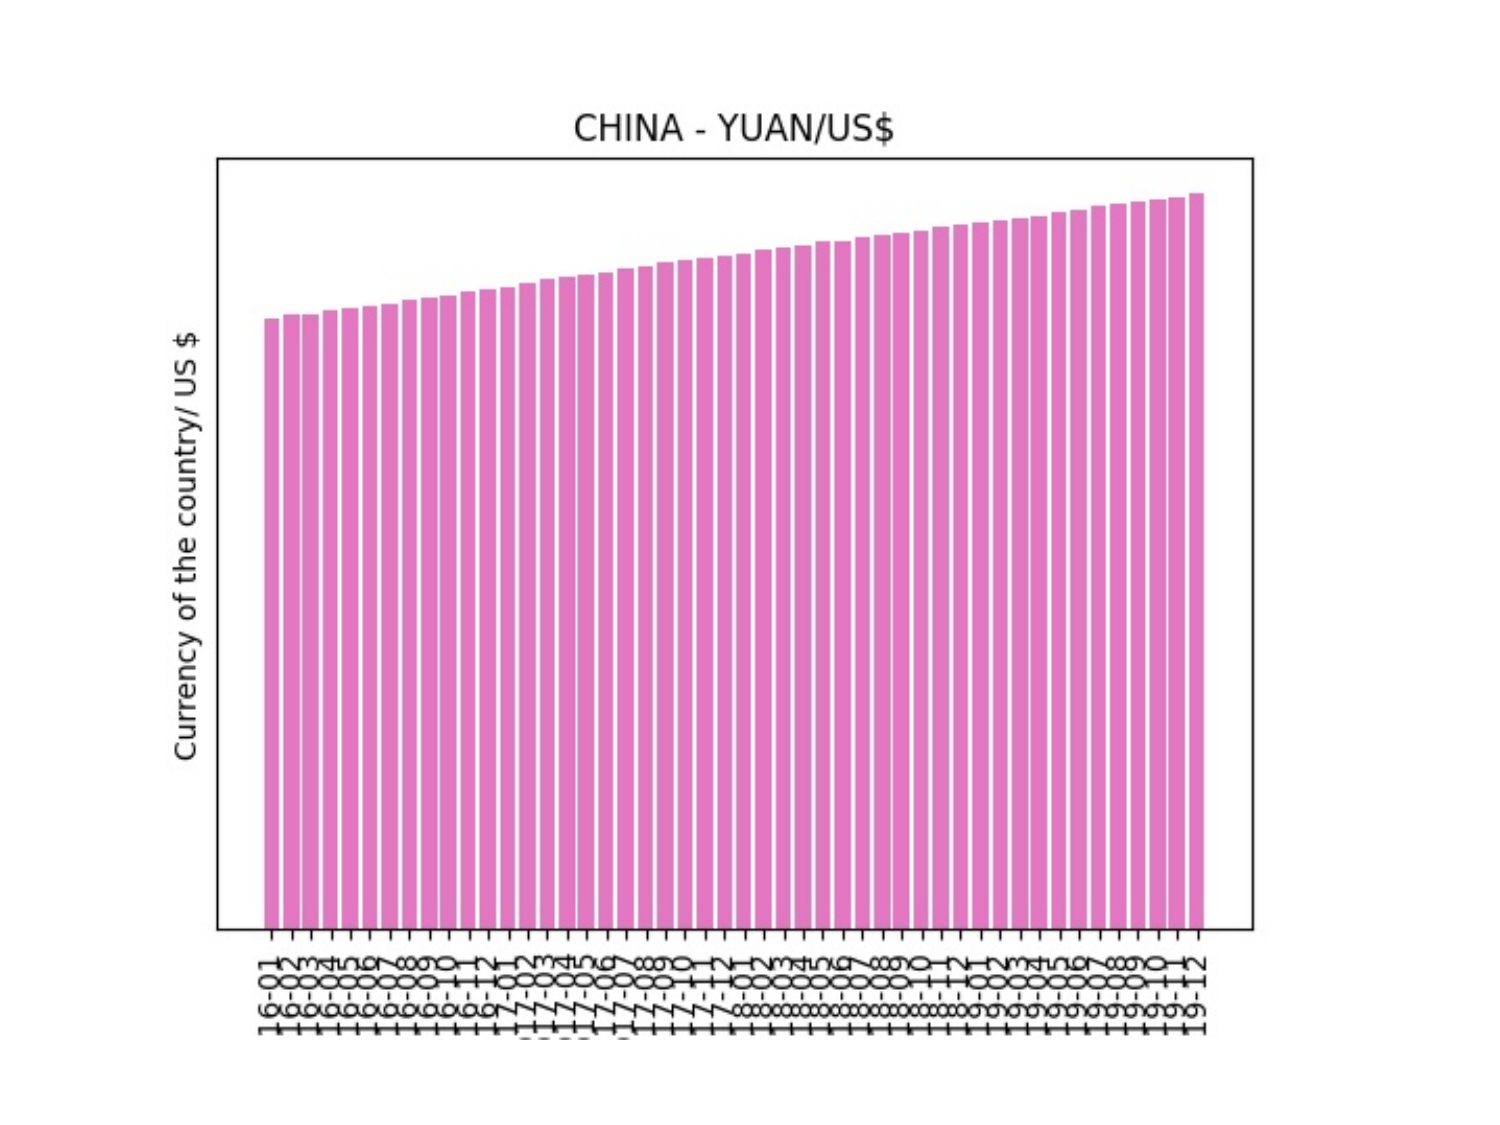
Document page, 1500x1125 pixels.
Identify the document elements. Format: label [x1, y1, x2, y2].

picture [49, 37, 1386, 1040]
